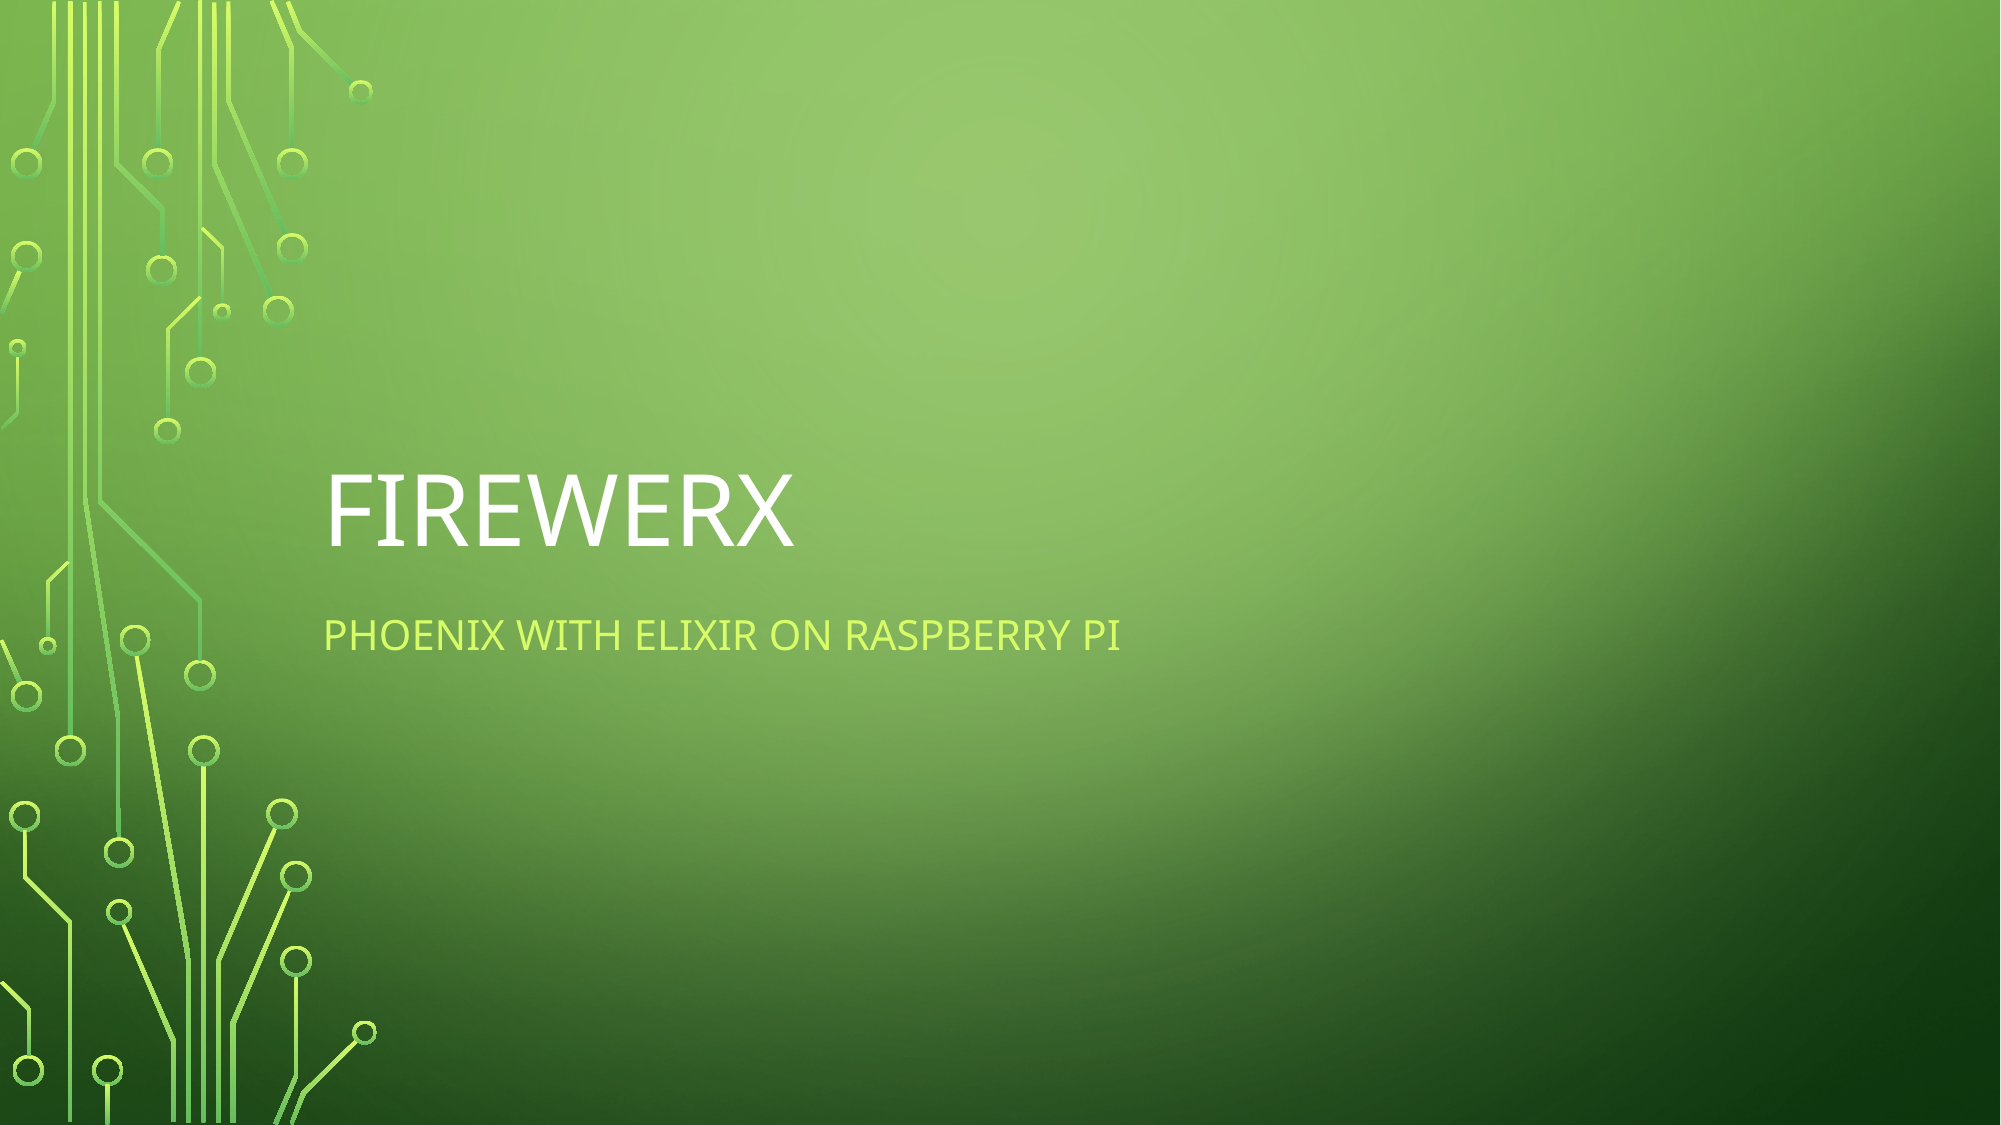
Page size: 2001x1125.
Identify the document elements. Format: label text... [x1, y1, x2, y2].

subtitle Phoenix with elixir on Raspberry pi [307, 590, 1750, 863]
title Firewerx [307, 184, 1750, 576]
